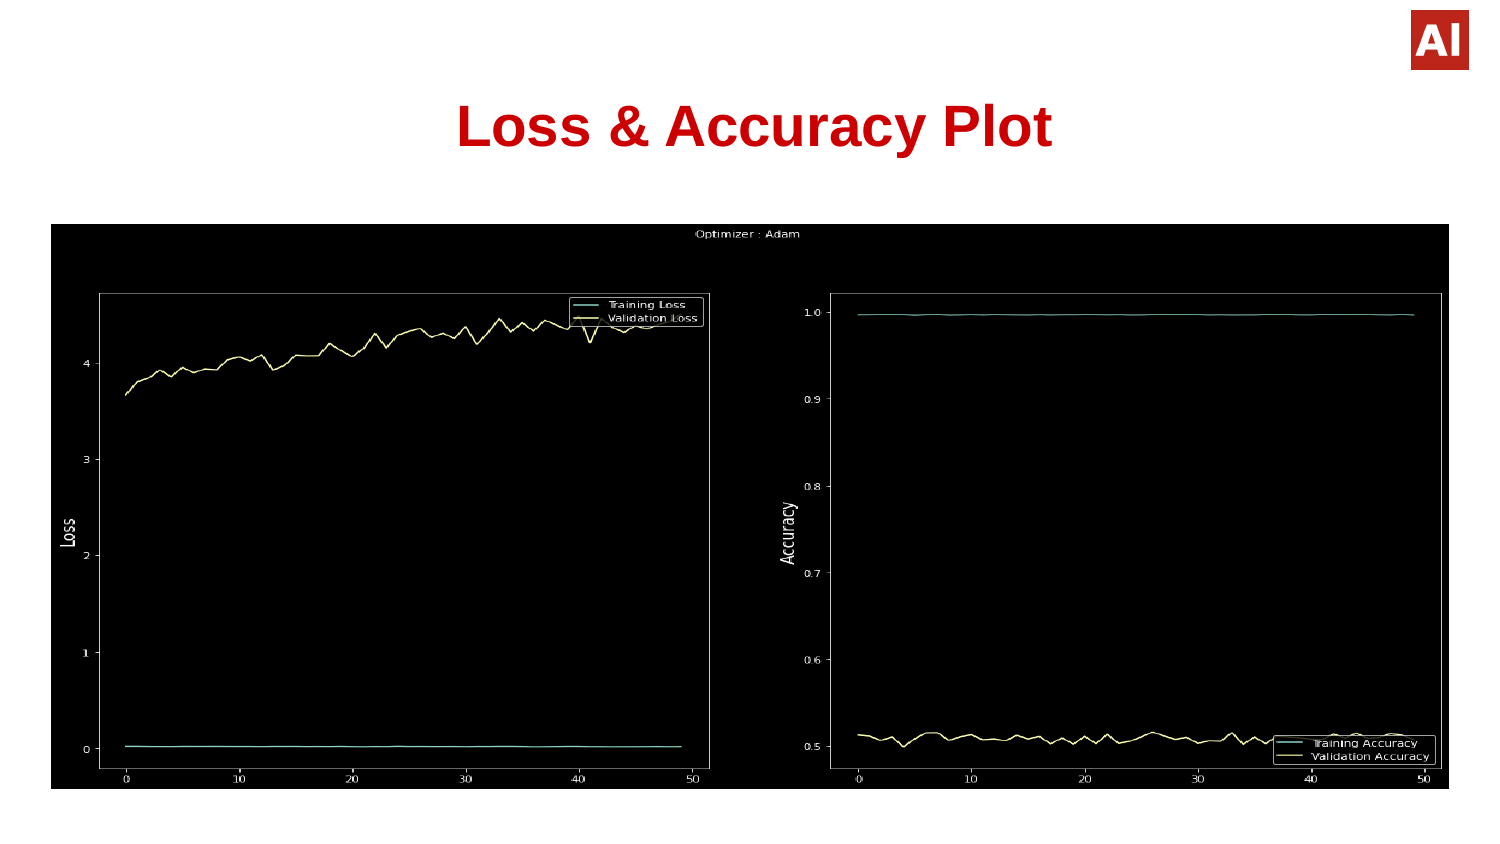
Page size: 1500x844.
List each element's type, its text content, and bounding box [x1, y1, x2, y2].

title Loss & Accuracy Plot [51, 72, 1449, 167]
picture [1411, 10, 1469, 70]
picture [50, 224, 1450, 790]
